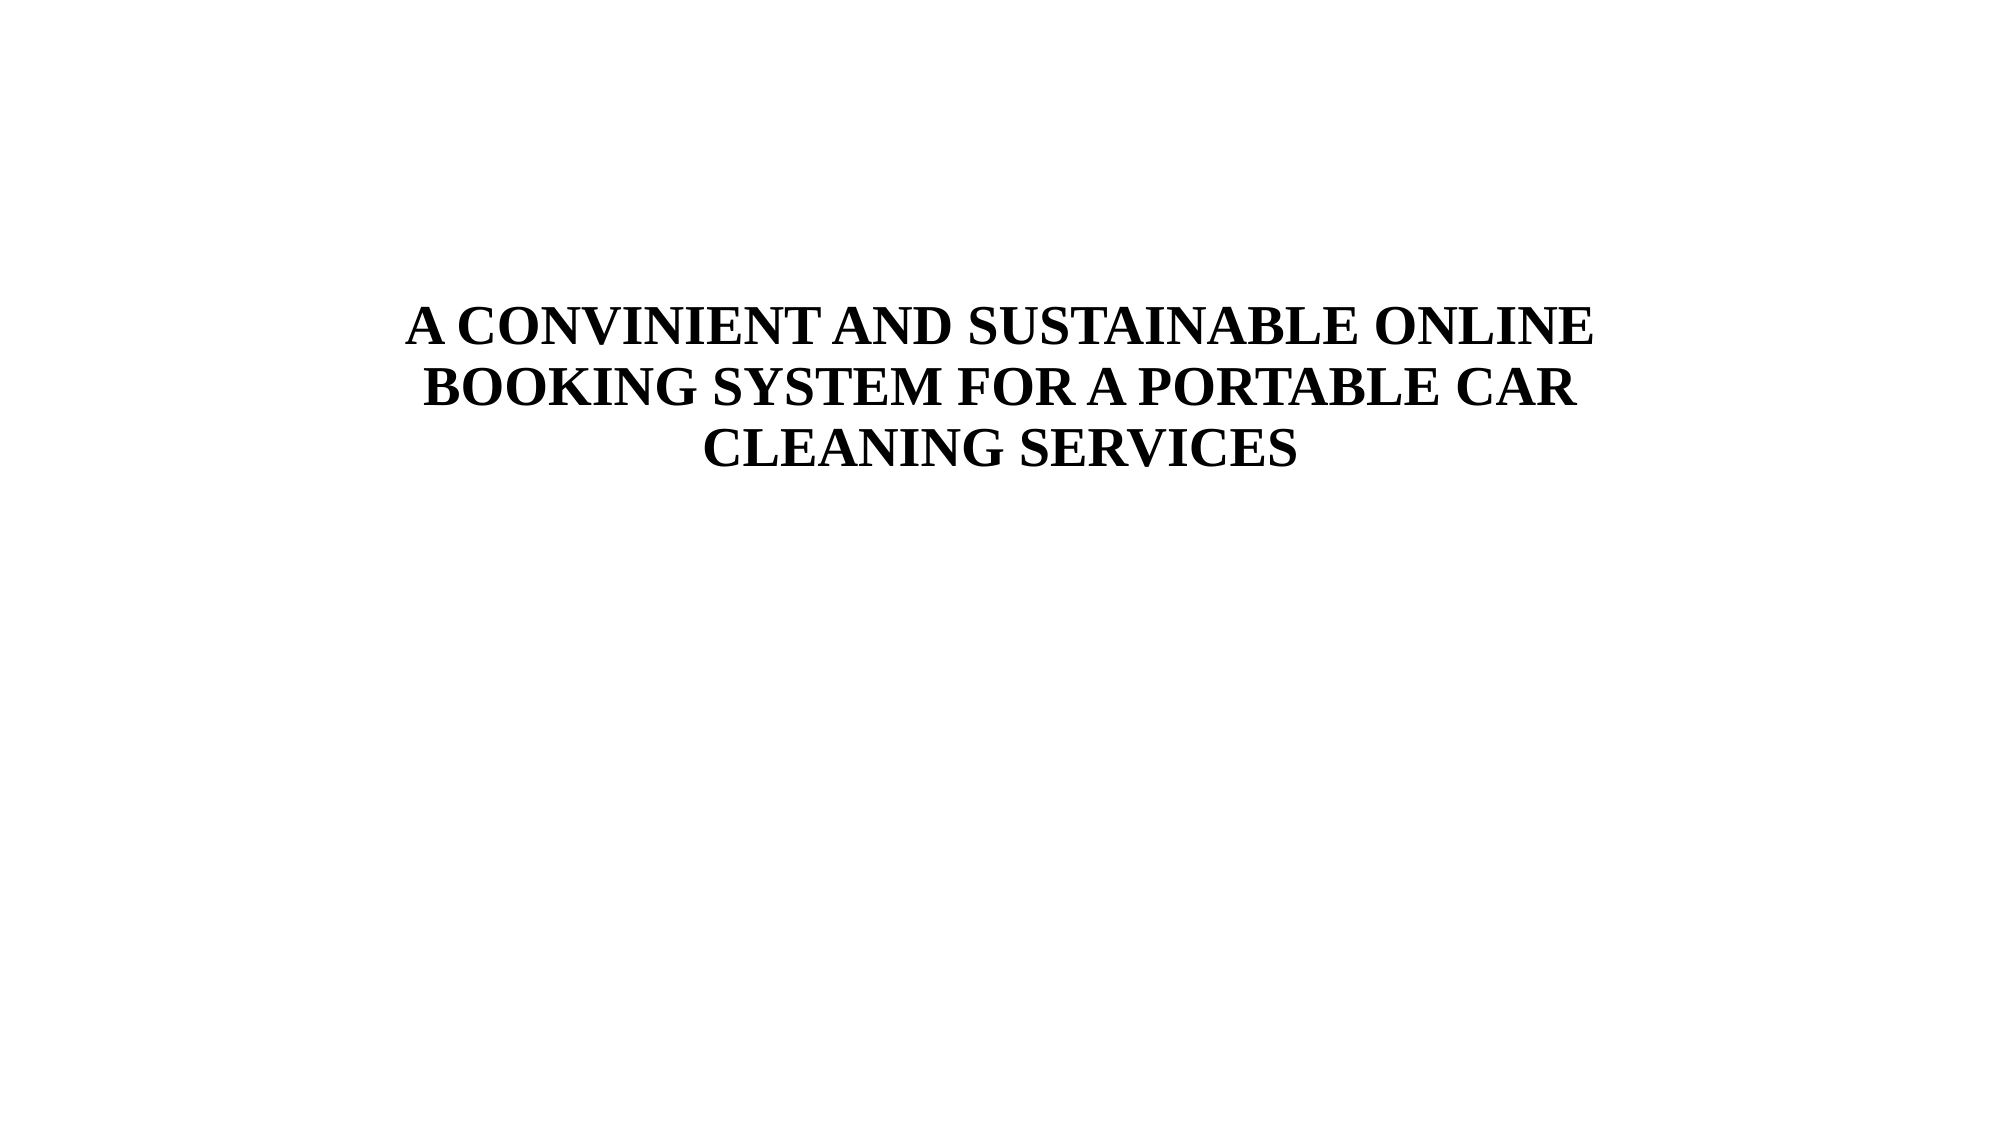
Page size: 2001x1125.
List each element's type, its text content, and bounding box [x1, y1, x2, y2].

title A CONVINIENT AND SUSTAINABLE ONLINE BOOKING SYSTEM FOR A PORTABLE CAR CLEANING SERVICES [249, 26, 1750, 636]
